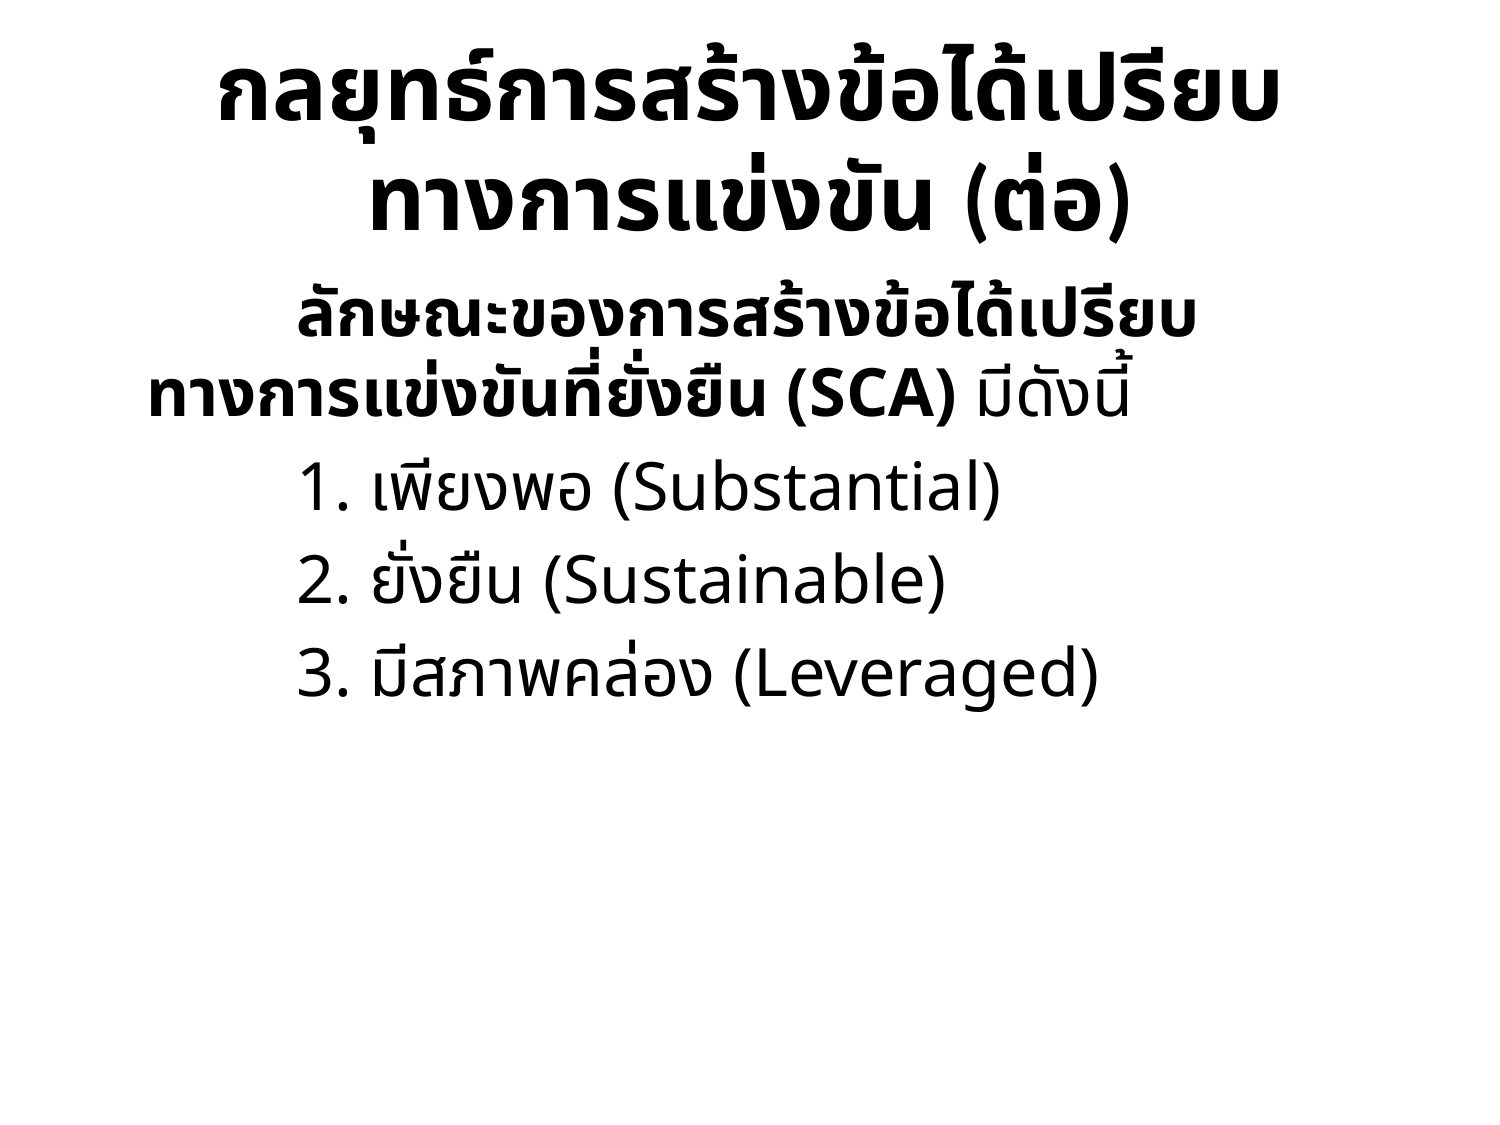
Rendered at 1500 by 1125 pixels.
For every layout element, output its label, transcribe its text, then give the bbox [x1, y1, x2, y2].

title กลยุทธ์การสร้างข้อได้เปรียบทางการแข่งขัน (ต่อ) [75, 45, 1425, 233]
list ลักษณะของการสร้างข้อได้เปรียบทางการแข่งขันที่ยั่งยืน (SCA) มีดังนี้ 1. เพียงพอ (Substantial) 2. ยั่งยืน (Sustainable) 3. มีสภาพคล่อง (Leveraged) [75, 262, 1425, 1005]
